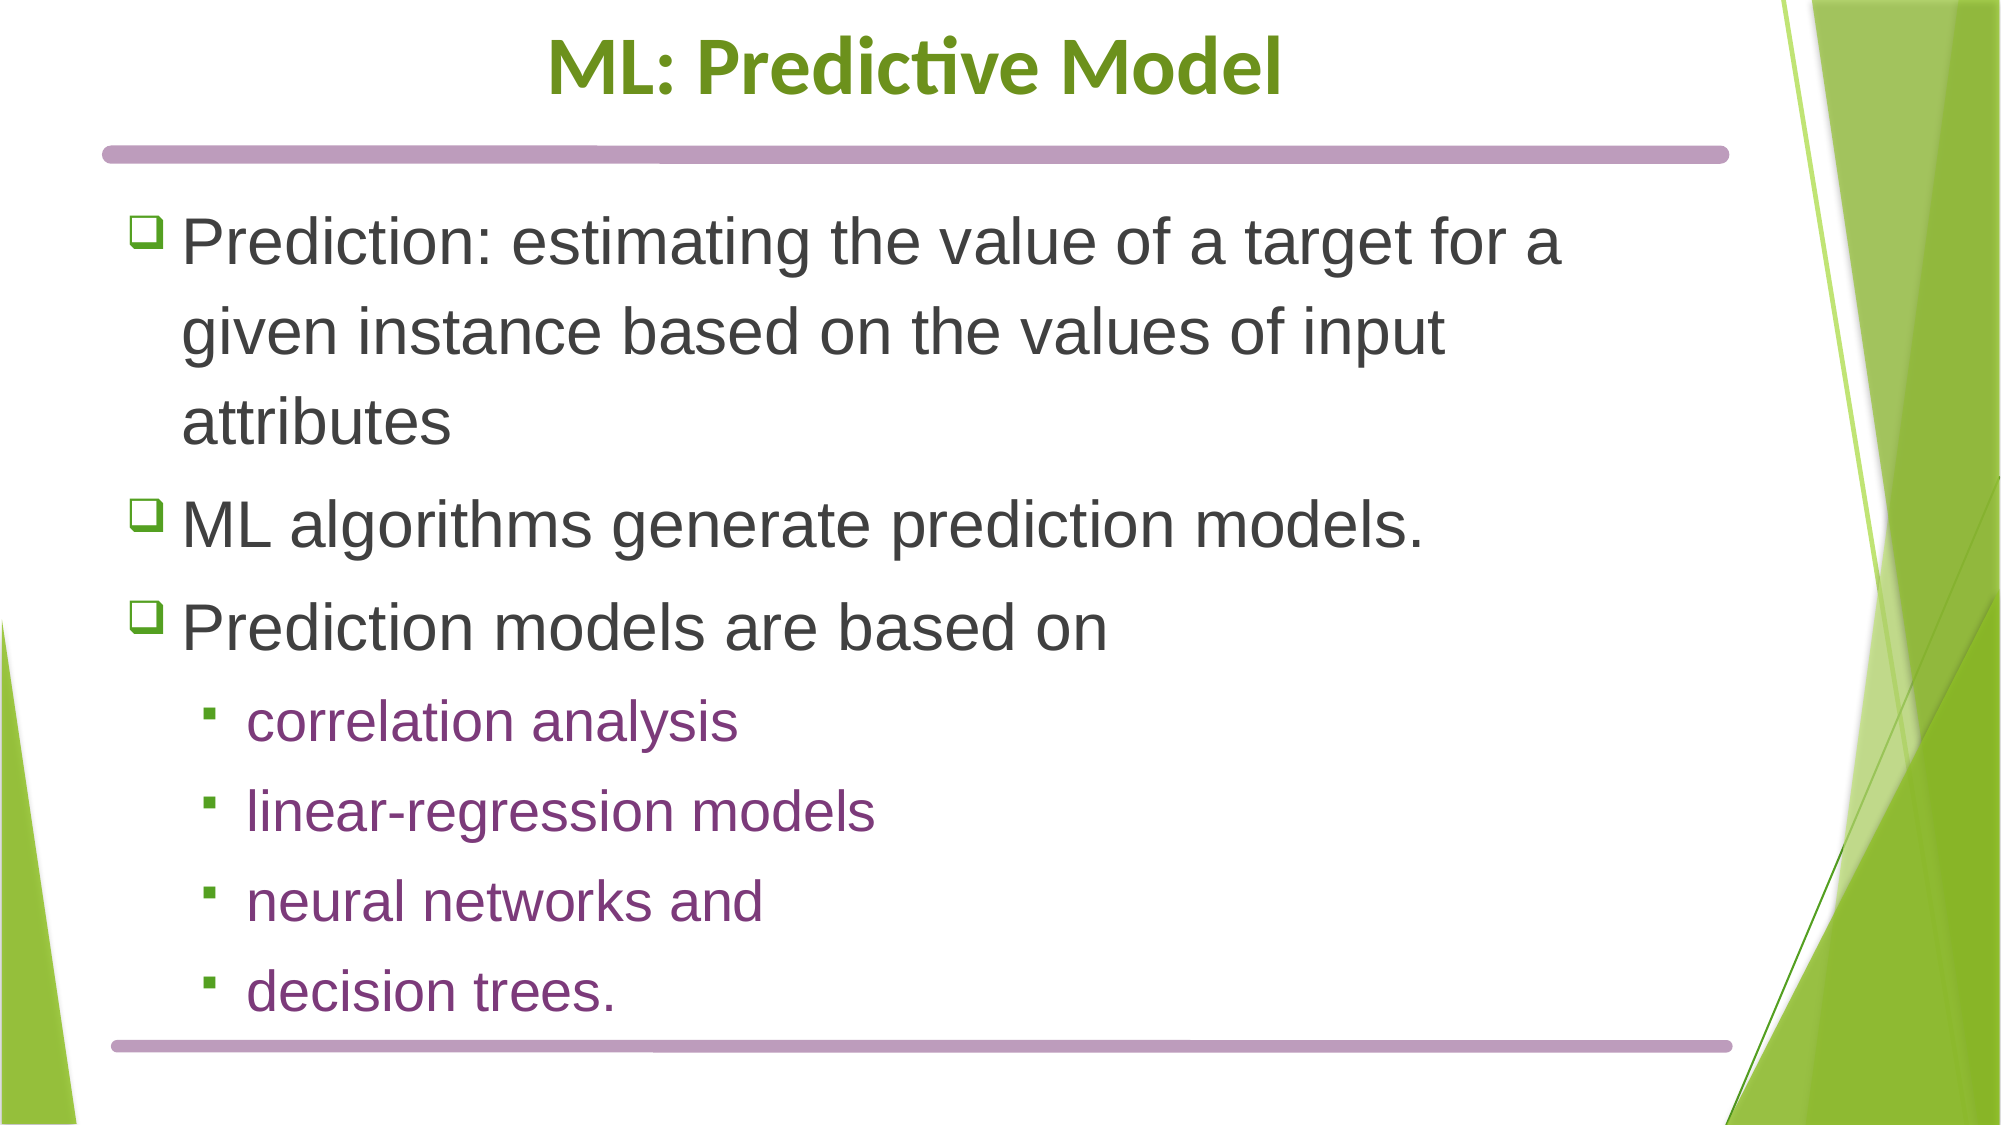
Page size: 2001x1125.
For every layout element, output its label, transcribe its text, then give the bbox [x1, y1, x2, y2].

title ML: Predictive Model [111, 3, 1721, 155]
list Prediction: estimating the value of a target for a given instance based on the values of input attributes ML algorithms generate prediction models. Prediction models are based on correlation analysis linear-regression models neural networks and decision trees. [111, 180, 1721, 1034]
